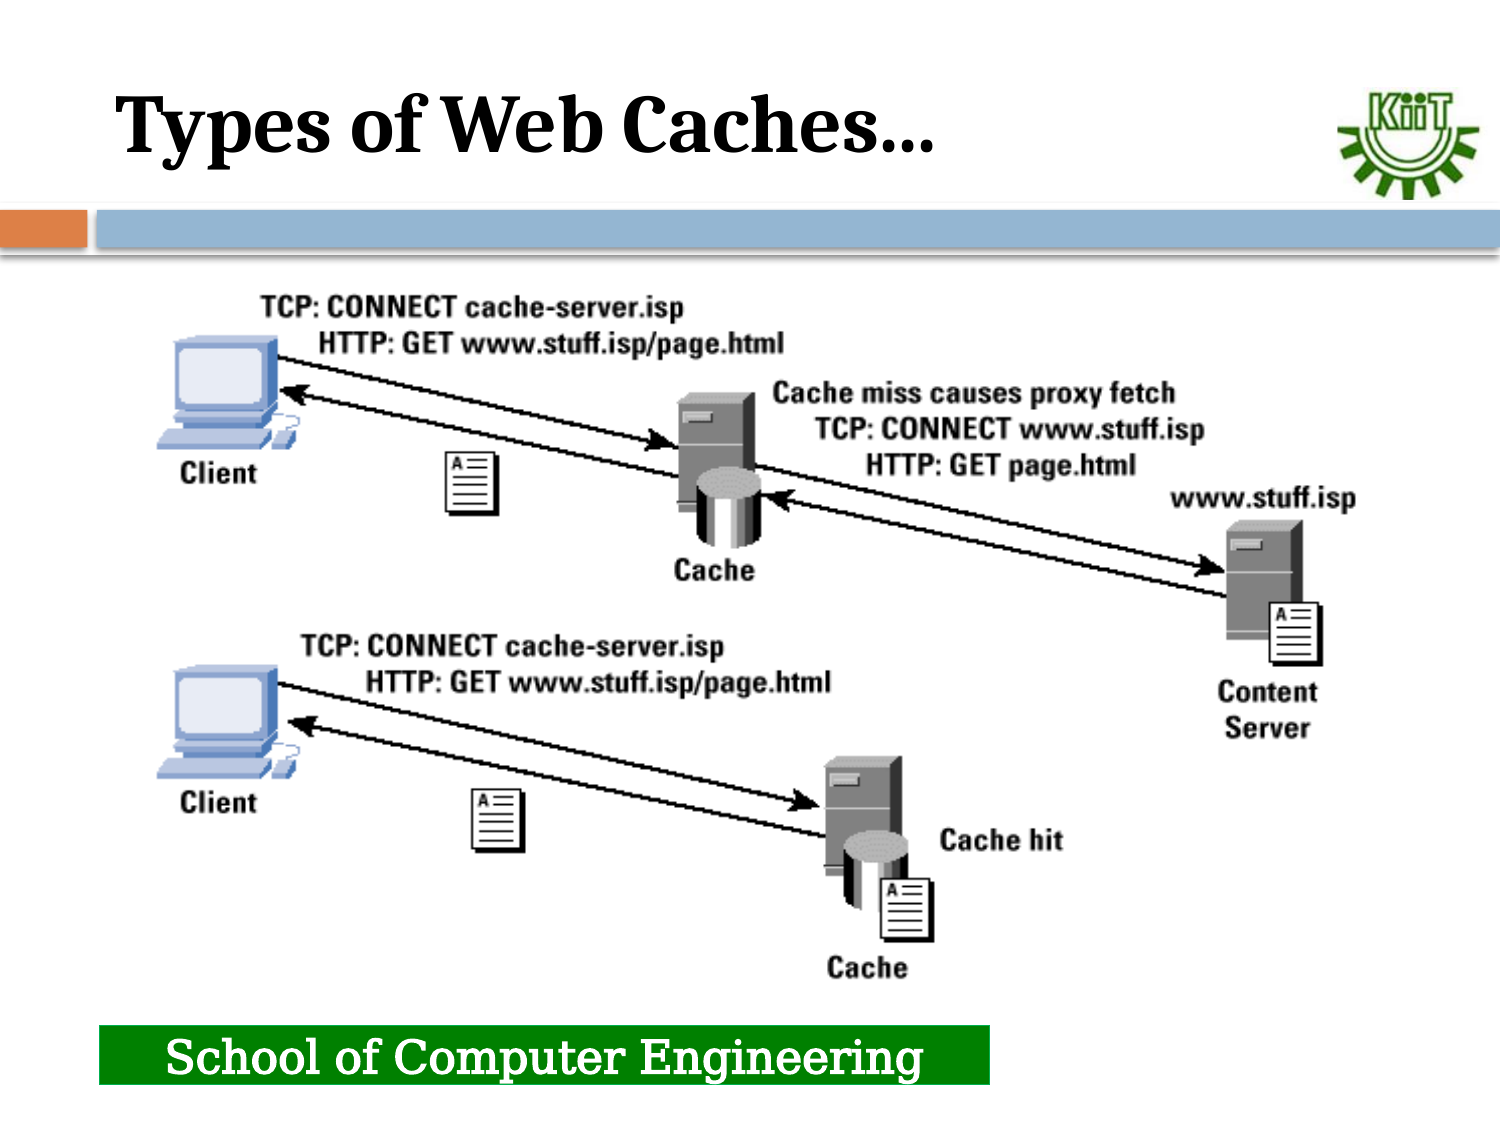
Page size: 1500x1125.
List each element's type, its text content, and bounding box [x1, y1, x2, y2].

slide_number [0, 208, 88, 249]
footer School of Computer Engineering [99, 1025, 990, 1085]
picture [1337, 87, 1491, 201]
title Types of Web Caches... [100, 37, 1439, 201]
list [99, 268, 1390, 1004]
